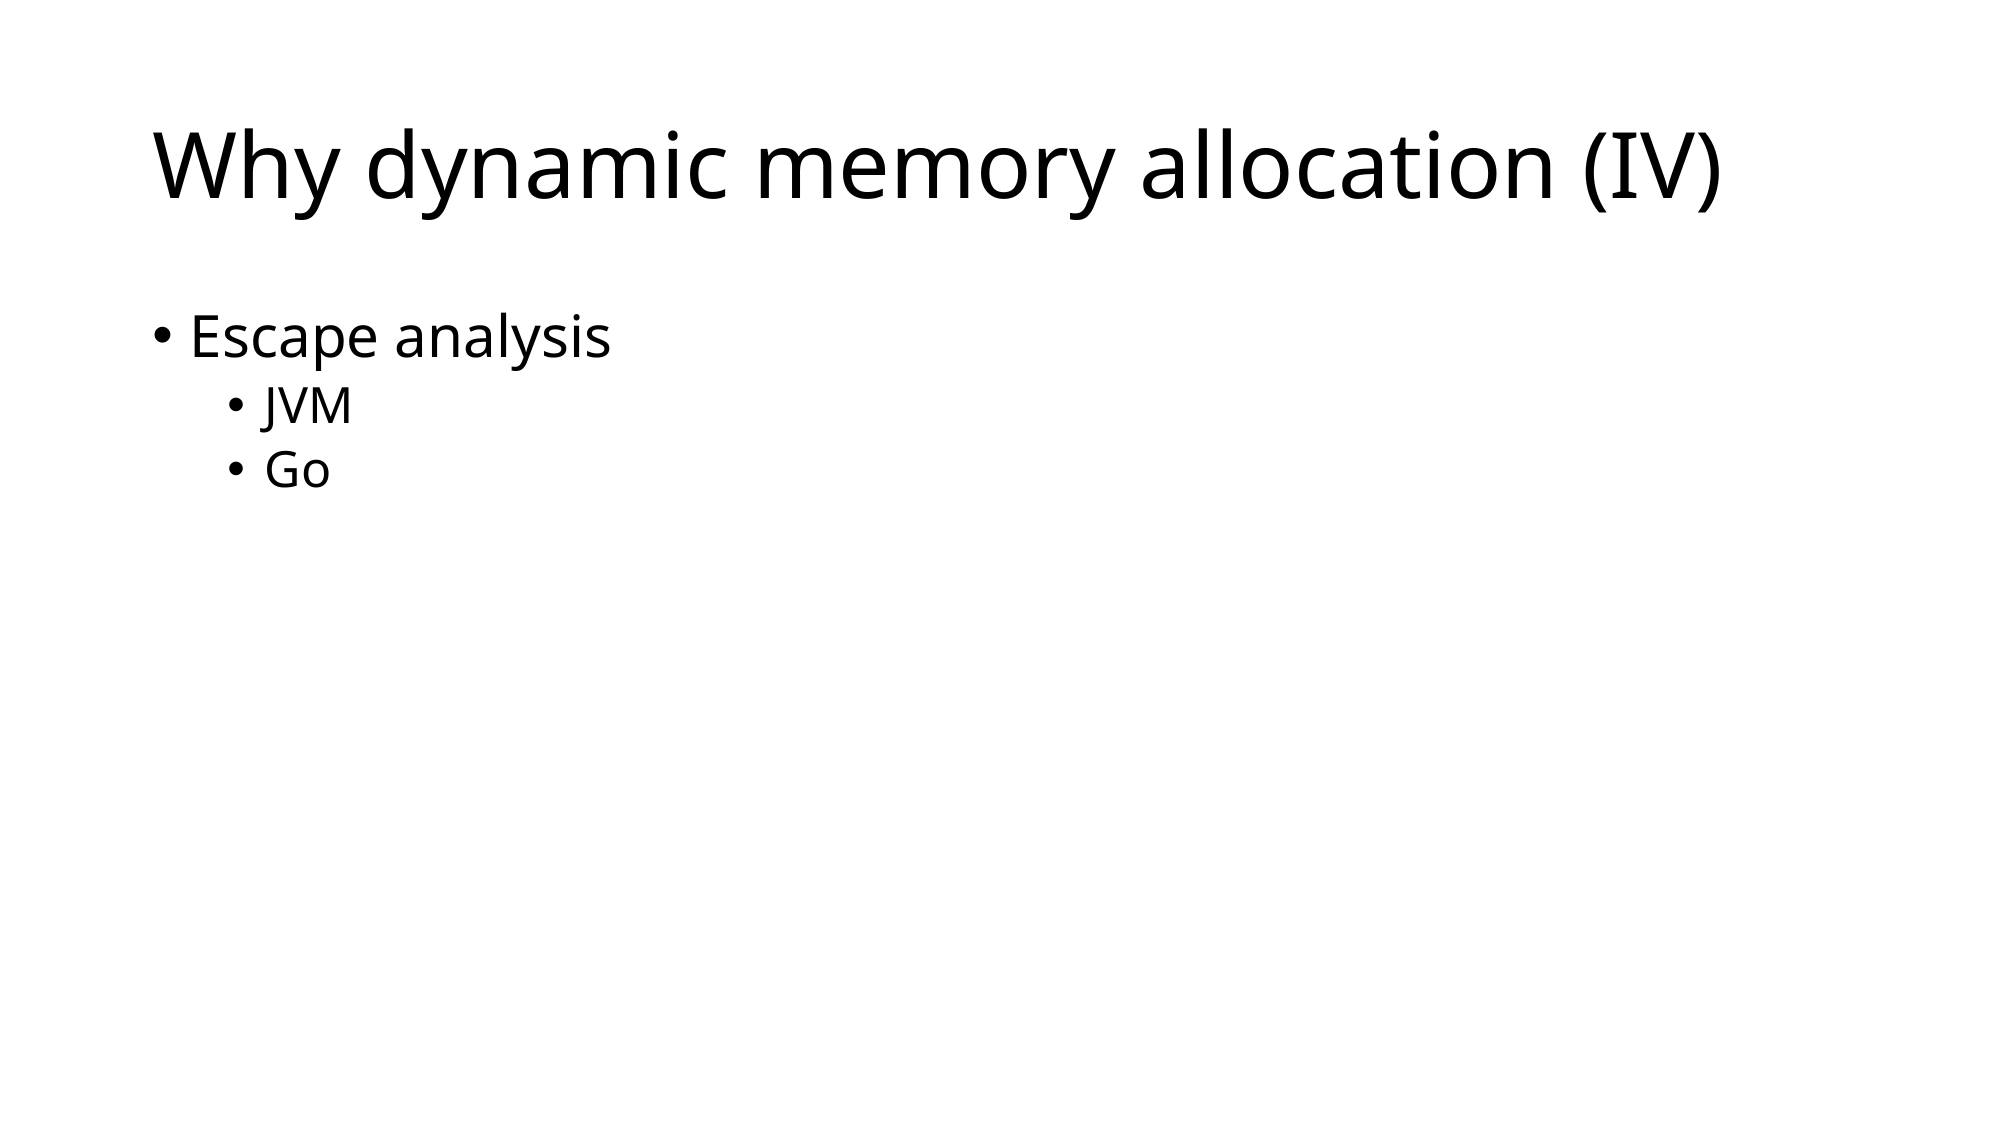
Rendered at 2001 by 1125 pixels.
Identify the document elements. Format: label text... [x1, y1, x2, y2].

list Escape analysis JVM Go [137, 299, 1863, 1014]
title Why dynamic memory allocation (IV) [137, 59, 1863, 278]
